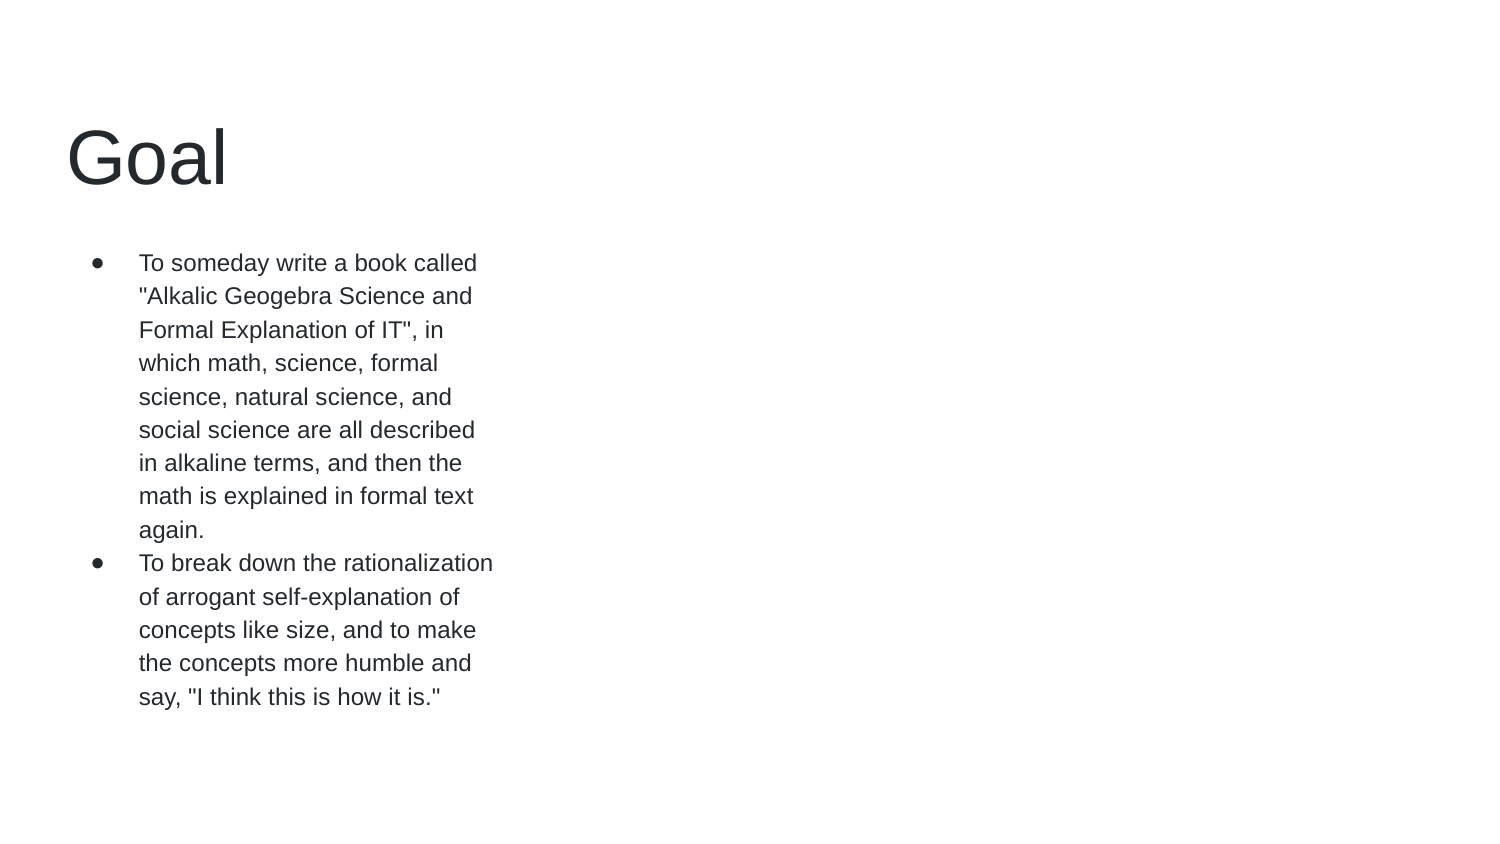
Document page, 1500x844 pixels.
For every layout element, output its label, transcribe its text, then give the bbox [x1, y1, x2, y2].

list To someday write a book called "Alkalic Geogebra Science and Formal Explanation of IT", in which math, science, formal science, natural science, and social science are all described in alkaline terms, and then the math is explained in formal text again. To break down the rationalization of arrogant self-explanation of concepts like size, and to make the concepts more humble and say, "I think this is how it is." [51, 227, 512, 750]
title Goal [51, 91, 512, 216]
